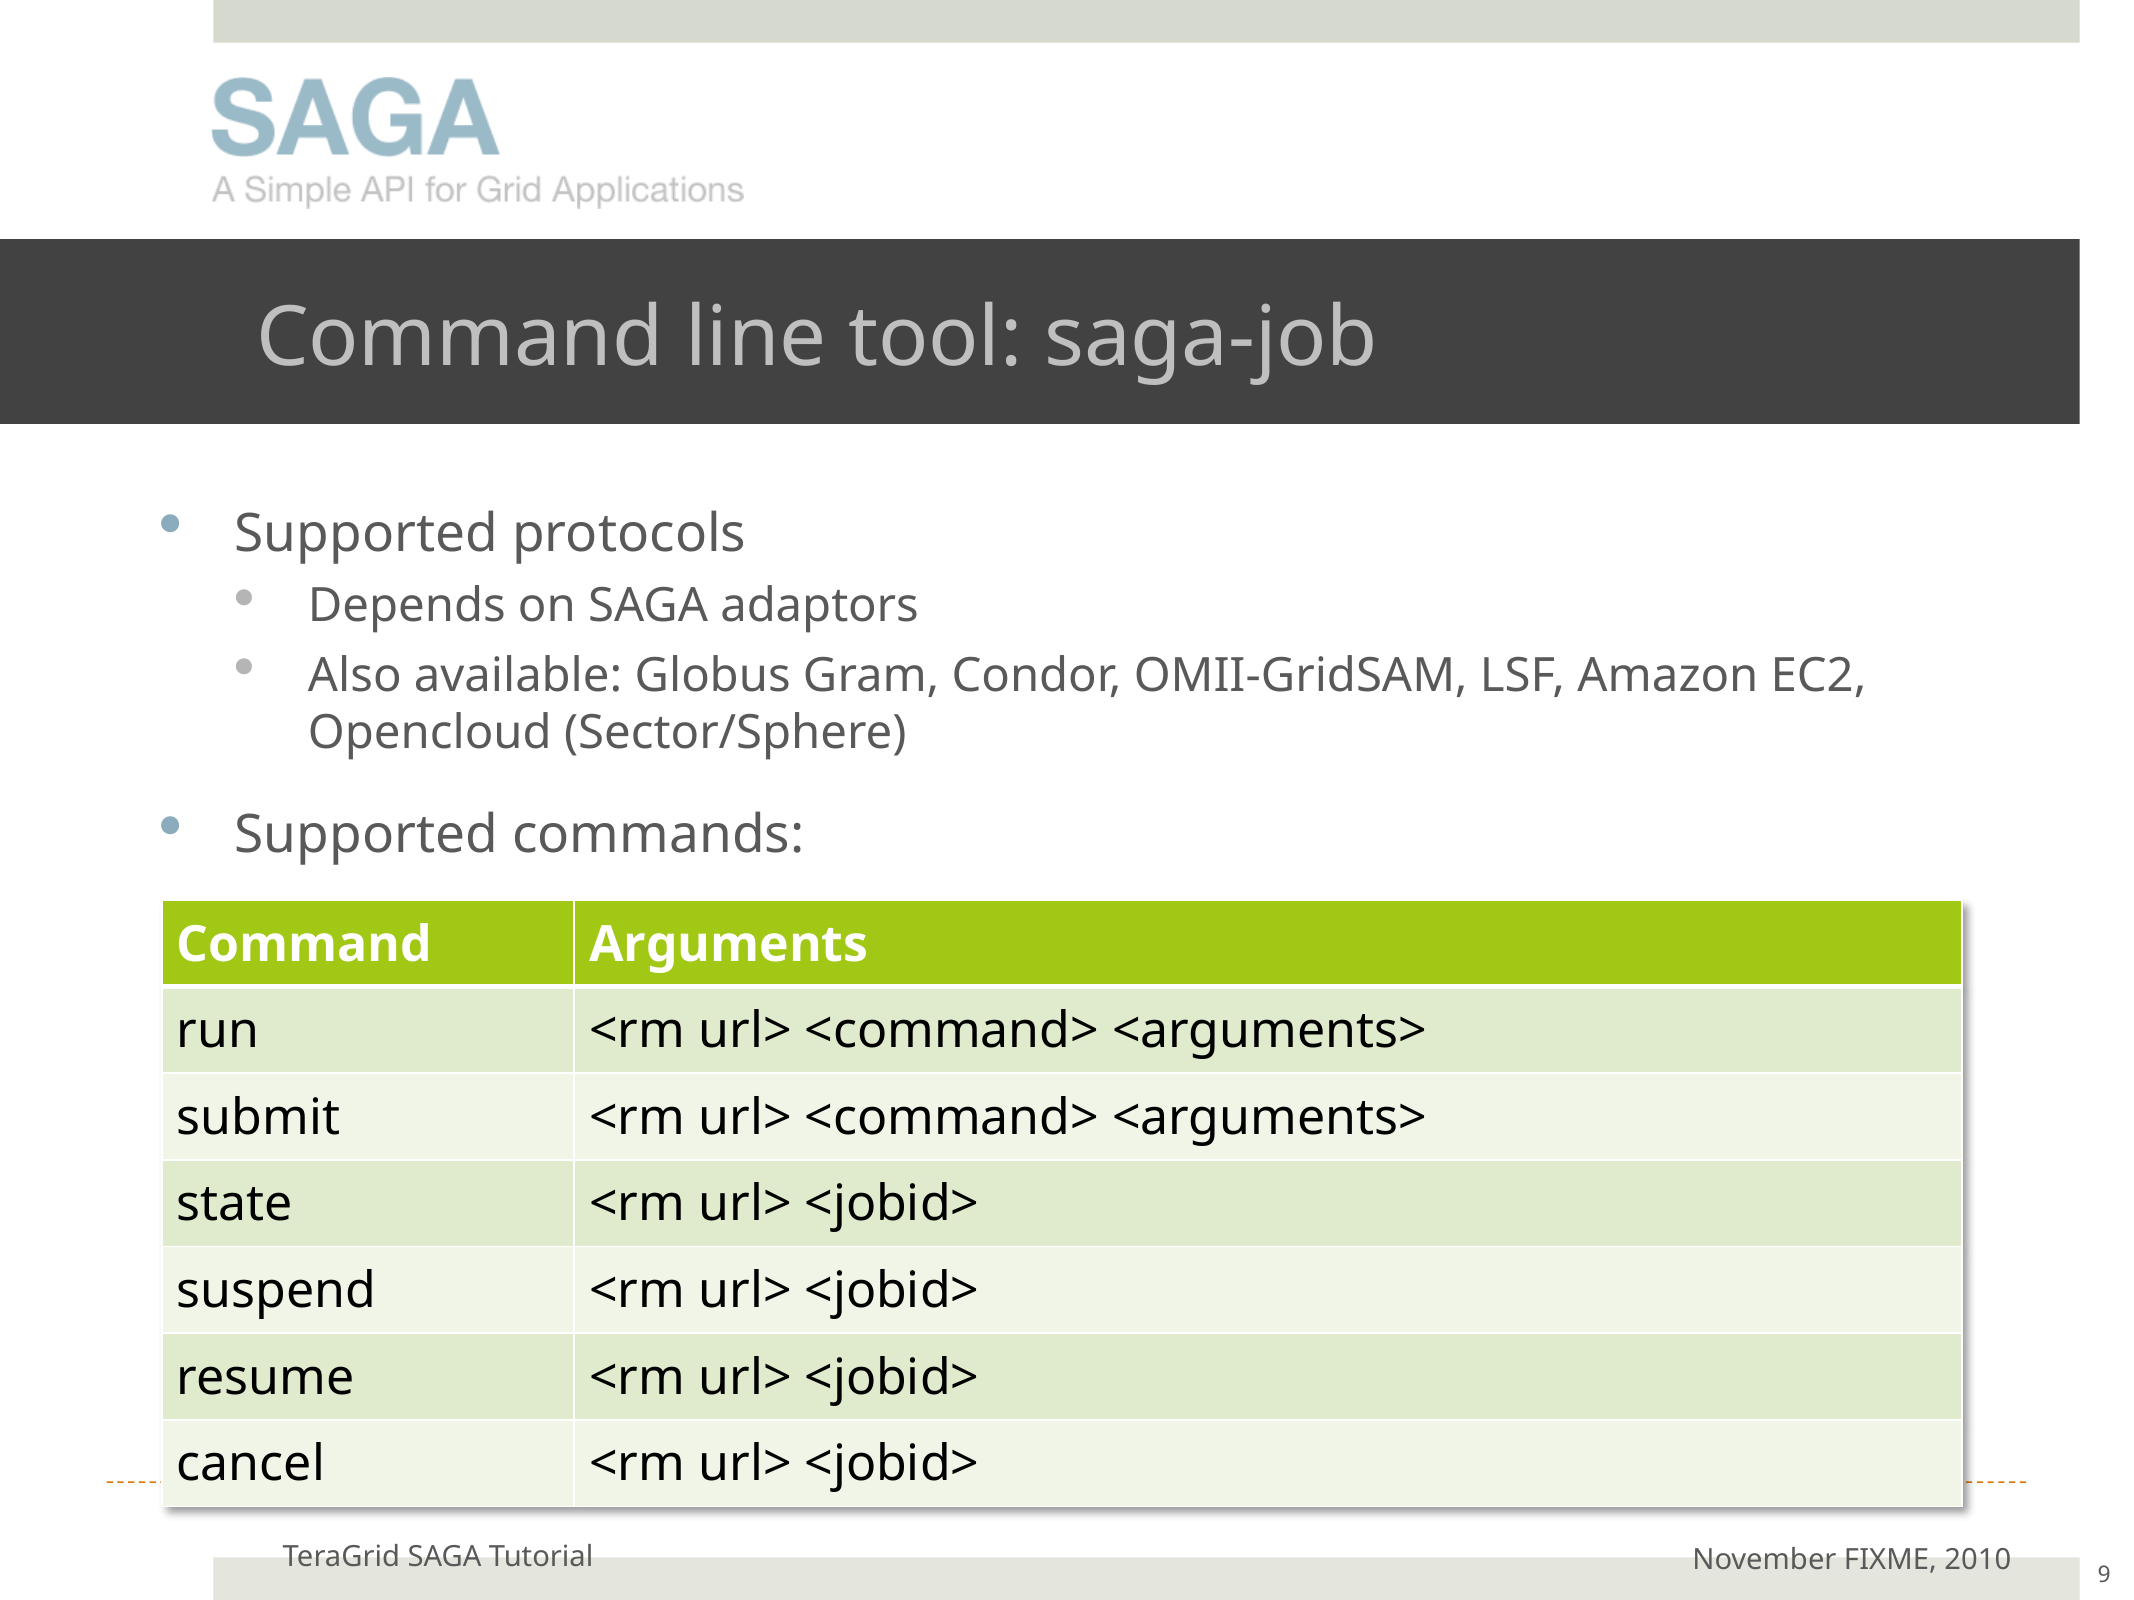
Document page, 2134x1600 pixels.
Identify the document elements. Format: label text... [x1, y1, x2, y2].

table_cell <rm url> <command> <arguments> [575, 1074, 1961, 1159]
slide_number 9 [2050, 1532, 2134, 1600]
table_cell <rm url> <jobid> [575, 1334, 1961, 1419]
picture [211, 77, 744, 209]
table_cell <rm url> <command> <arguments> [575, 989, 1961, 1072]
table_cell state [163, 1161, 573, 1246]
table_cell <rm url> <jobid> [575, 1247, 1961, 1332]
table_cell cancel [163, 1421, 573, 1506]
table_cell submit [163, 1074, 573, 1159]
table_cell suspend [163, 1247, 573, 1332]
table_header Command [163, 901, 573, 984]
slide_number November FIXME, 2010 [1535, 1514, 2033, 1600]
table_header Arguments [575, 901, 1961, 984]
table_cell <rm url> <jobid> [575, 1161, 1961, 1246]
list Supported protocols Depends on SAGA adaptors Also available: Globus Gram, Condor, OMII-GridSAM, LSF, Amazon EC2, Opencloud (Sector/Sphere) Supported commands: [140, 487, 2061, 875]
footer TeraGrid SAGA Tutorial [261, 1519, 937, 1600]
title Command line tool: saga-job [0, 239, 2080, 424]
table_cell run [163, 989, 573, 1072]
table_cell resume [163, 1334, 573, 1419]
table_cell <rm url> <jobid> [575, 1421, 1961, 1506]
